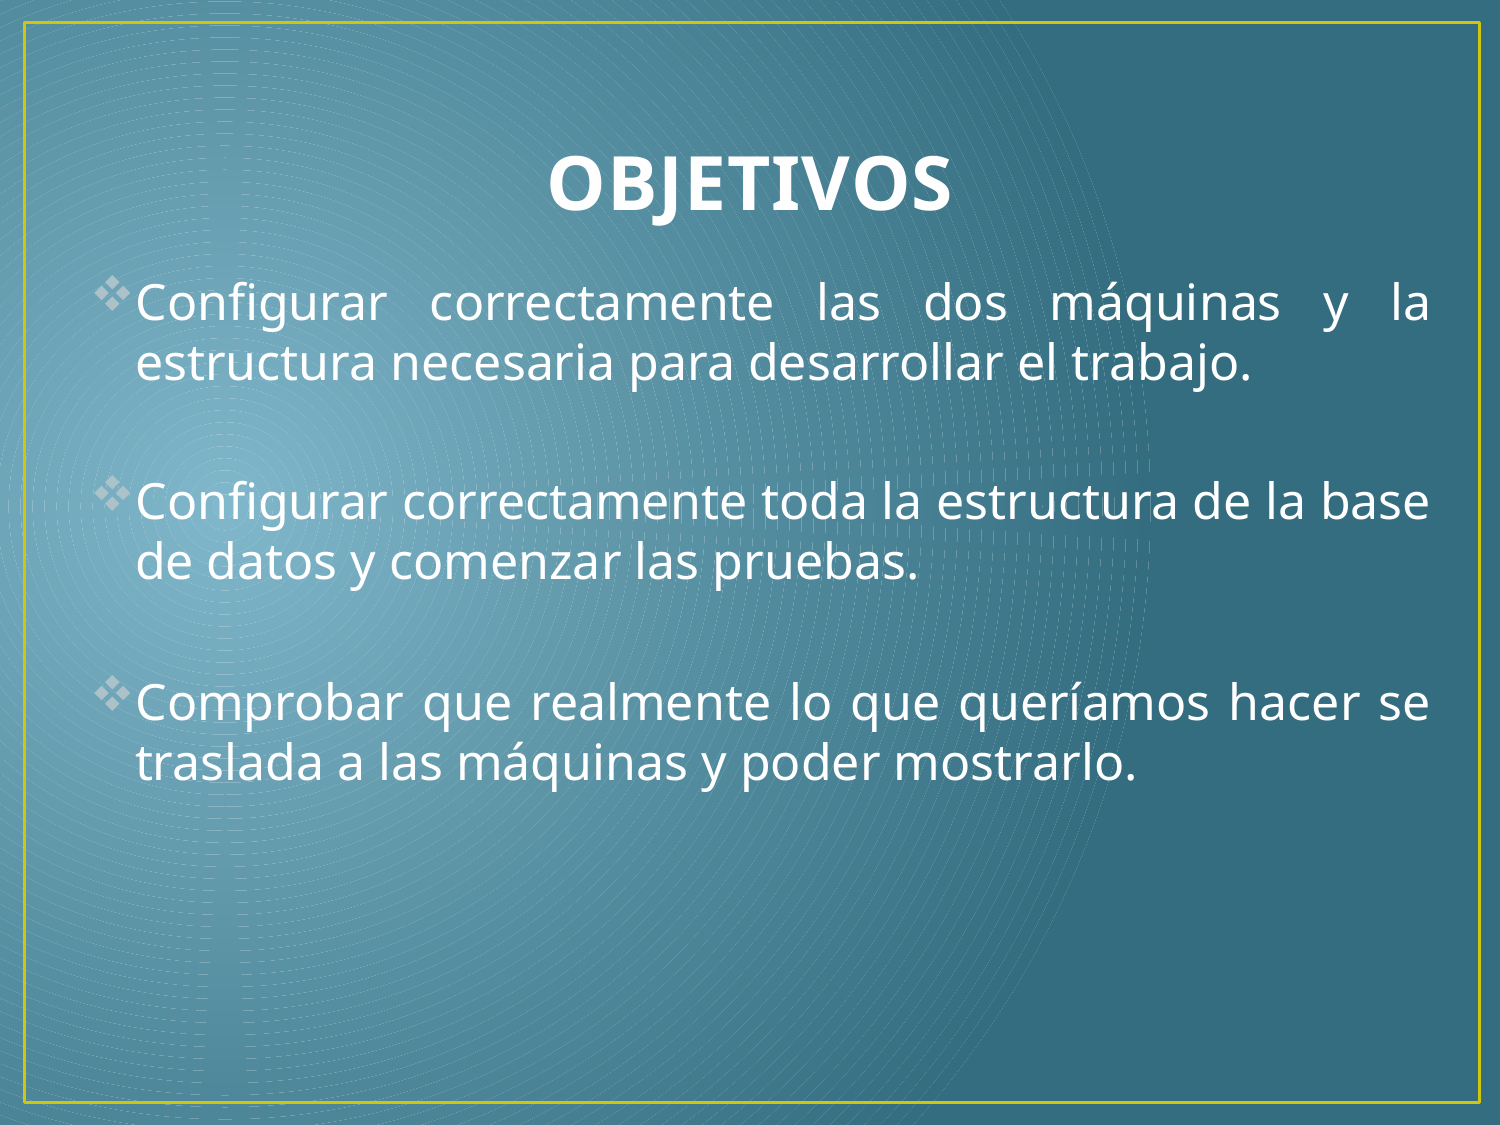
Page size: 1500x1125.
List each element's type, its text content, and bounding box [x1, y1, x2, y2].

list Configurar correctamente las dos máquinas y la estructura necesaria para desarrollar el trabajo. Configurar correctamente toda la estructura de la base de datos y comenzar las pruebas. Comprobar que realmente lo que queríamos hacer se traslada a las máquinas y poder mostrarlo. [75, 262, 1447, 1005]
title OBJETIVOS [75, 45, 1425, 233]
